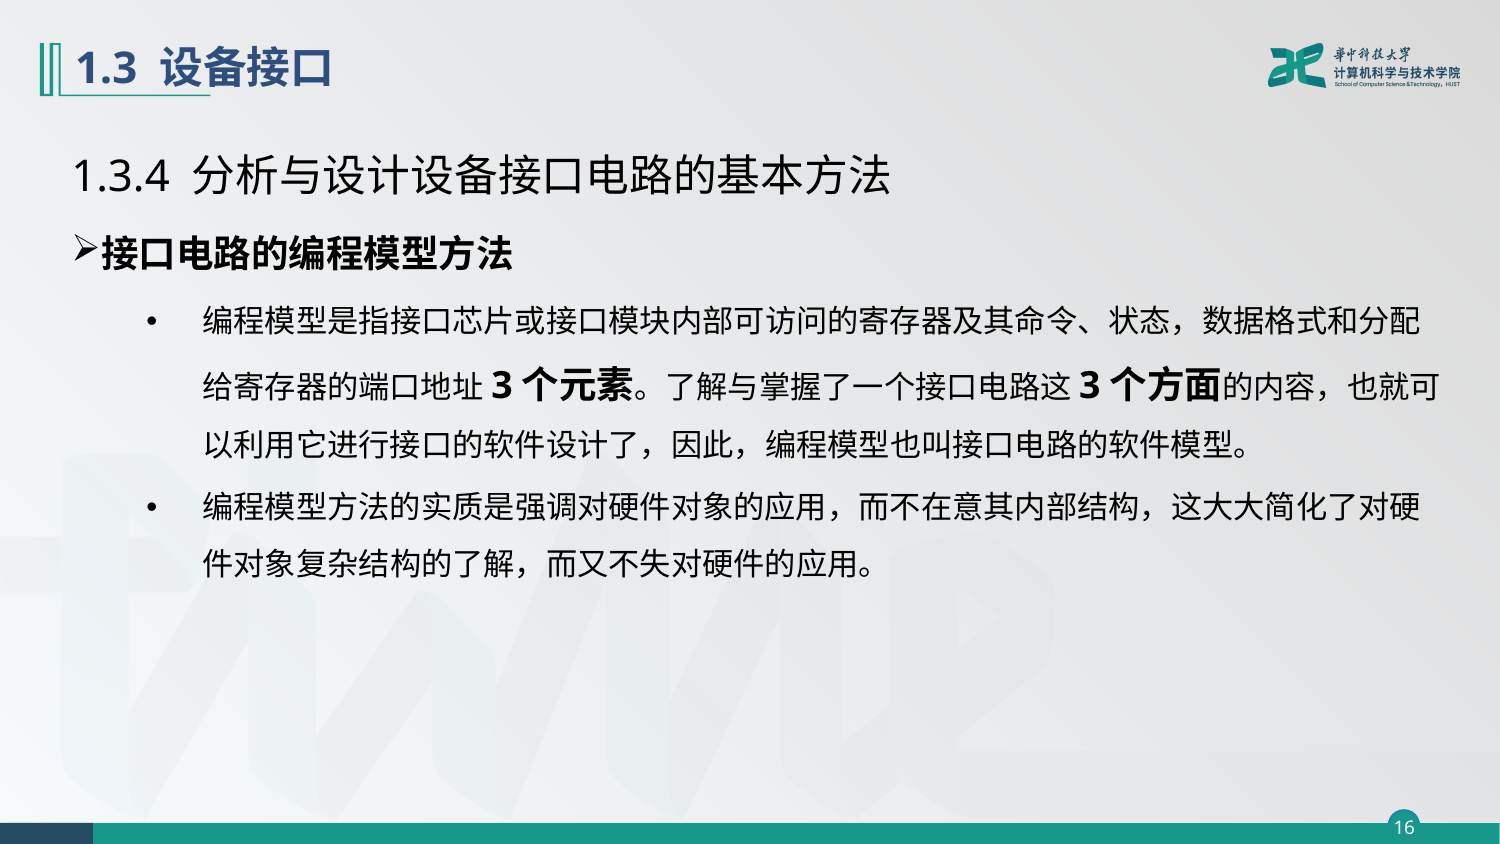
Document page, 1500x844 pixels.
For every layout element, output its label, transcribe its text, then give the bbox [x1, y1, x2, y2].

title 1.3 设备接口 [60, 31, 1354, 108]
picture [1354, 43, 1460, 88]
list 1.3.4 分析与设计设备接口电路的基本方法 接口电路的编程模型方法 编程模型是指接口芯片或接口模块内部可访问的寄存器及其命令、状态，数据格式和分配给寄存器的端口地址3个元素。了解与掌握了一个接口电路这3个方面的内容，也就可以利用它进行接口的软件设计了，因此，编程模型也叫接口电路的软件模型。 编程模型方法的实质是强调对硬件对象的应用，而不在意其内部结构，这大大简化了对硬件对象复杂结构的了解，而又不失对硬件的应用。 [60, 115, 1460, 810]
